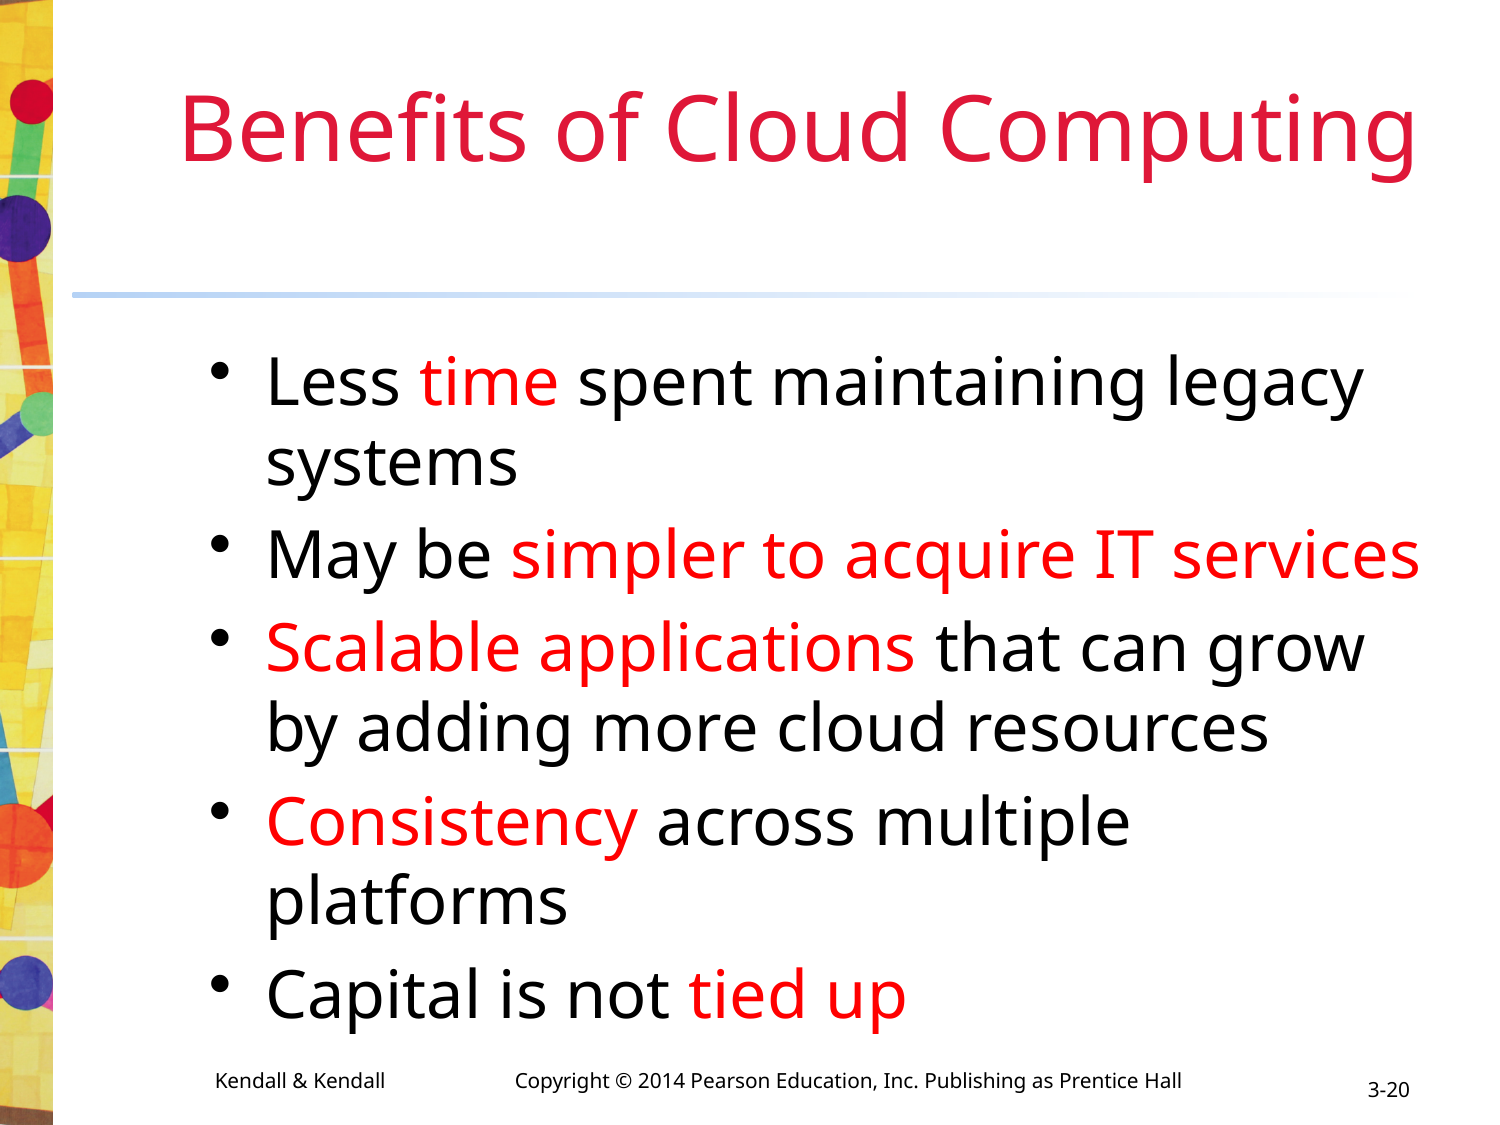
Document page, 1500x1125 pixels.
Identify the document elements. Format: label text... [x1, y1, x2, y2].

title Benefits of Cloud Computing [162, 62, 1455, 251]
slide_number 3-20 [1112, 1037, 1425, 1113]
list Less time spent maintaining legacy systems May be simpler to acquire IT services Scalable applications that can grow by adding more cloud resources Consistency across multiple platforms Capital is not tied up [193, 330, 1470, 1007]
picture [0, 0, 53, 1125]
